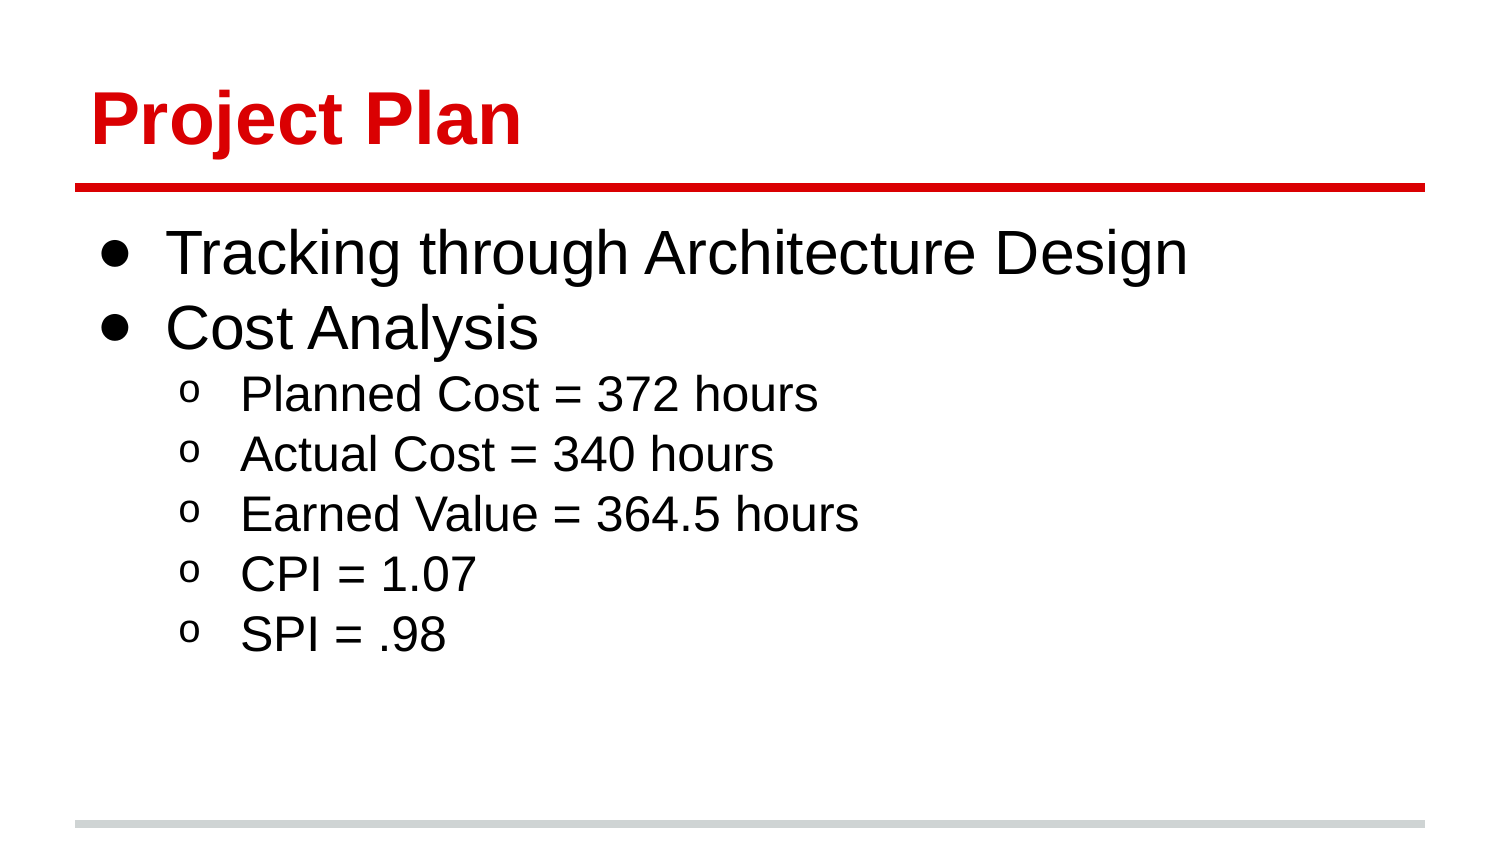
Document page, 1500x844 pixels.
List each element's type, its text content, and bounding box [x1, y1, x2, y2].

title Project Plan [75, 33, 1425, 175]
list Tracking through Architecture Design Cost Analysis Planned Cost = 372 hours Actual Cost = 340 hours Earned Value = 364.5 hours CPI = 1.07 SPI = .98 [75, 196, 1425, 808]
